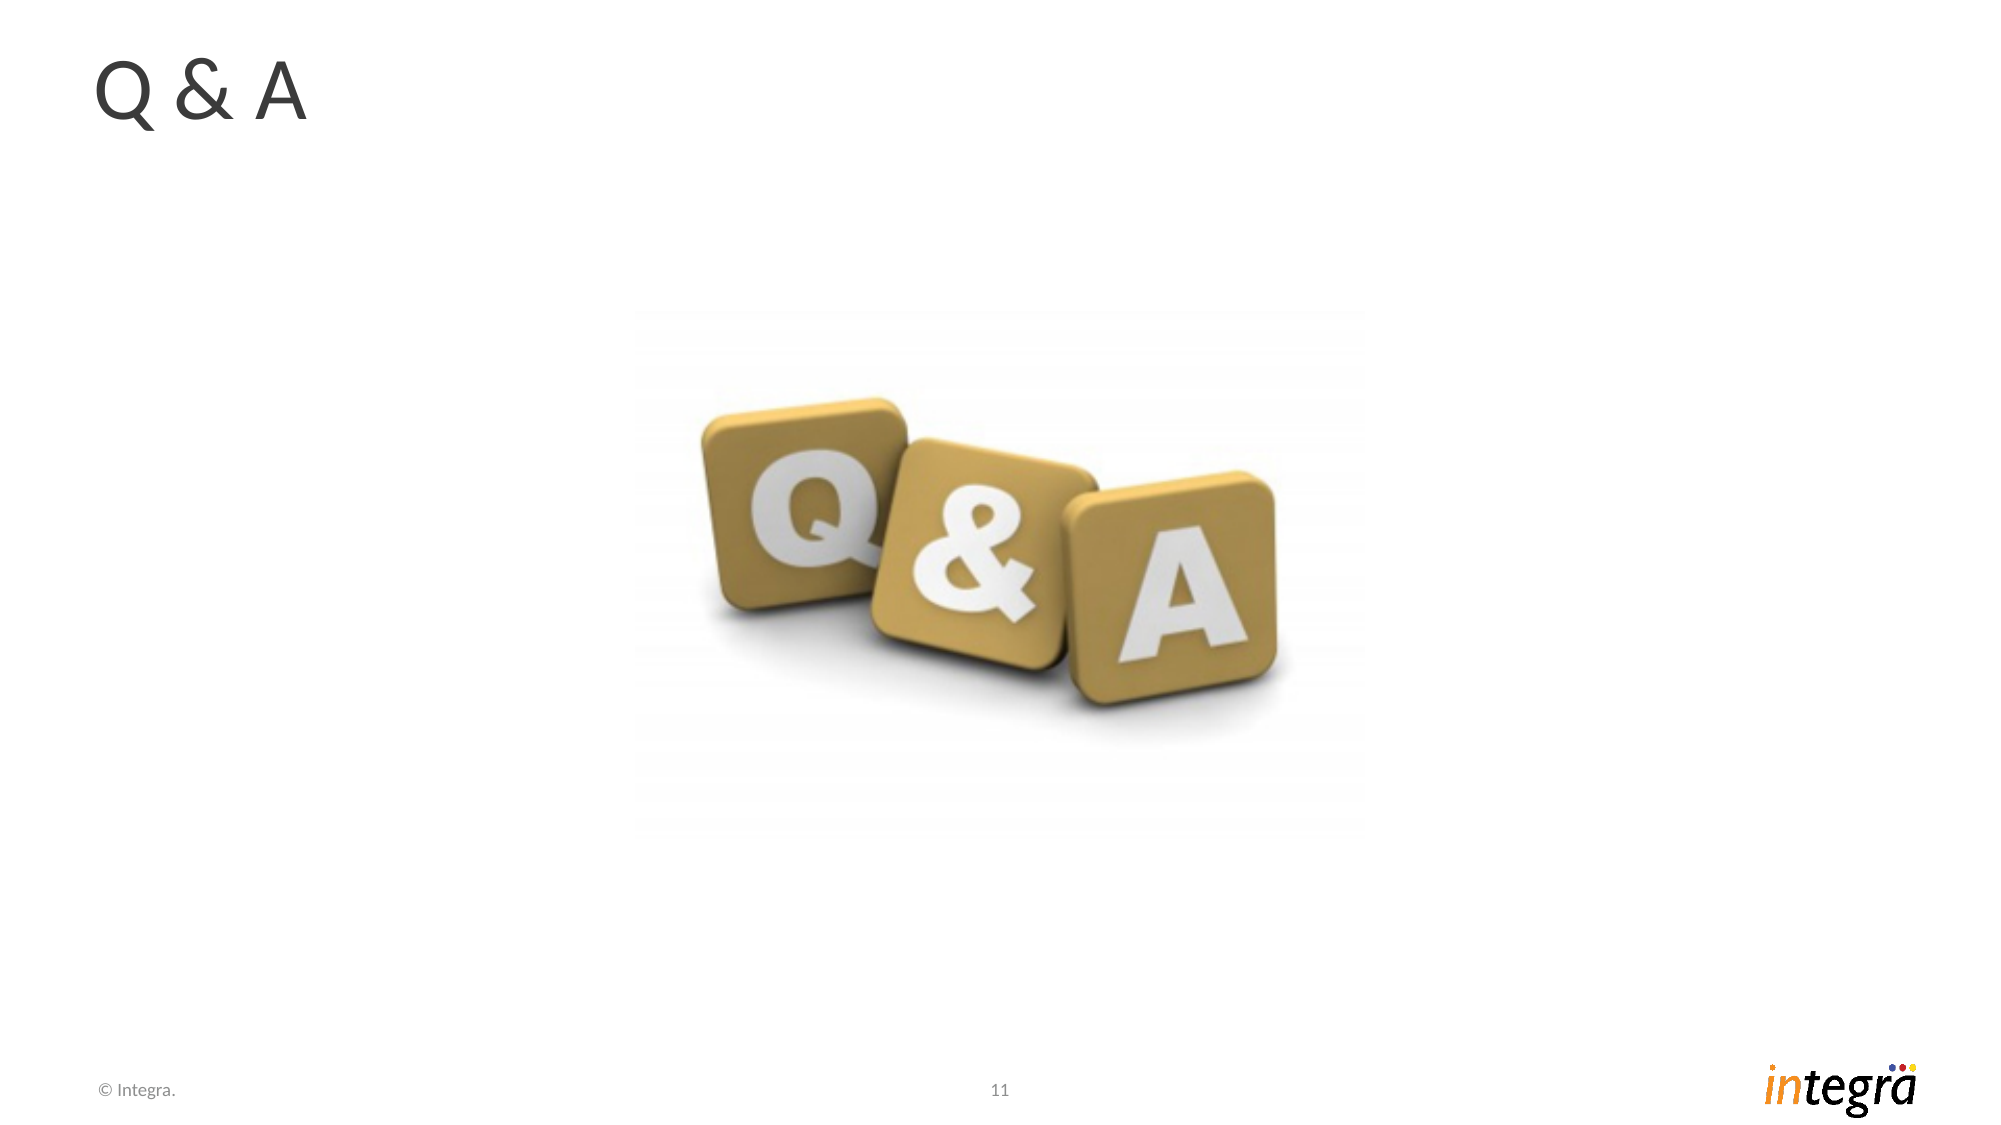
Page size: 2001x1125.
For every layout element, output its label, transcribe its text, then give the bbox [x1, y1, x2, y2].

picture [1765, 1064, 1916, 1118]
footer © Integra. [82, 1058, 258, 1119]
title Q & A [78, 41, 1804, 141]
picture [635, 311, 1365, 845]
slide_number 11 [964, 1058, 1036, 1119]
